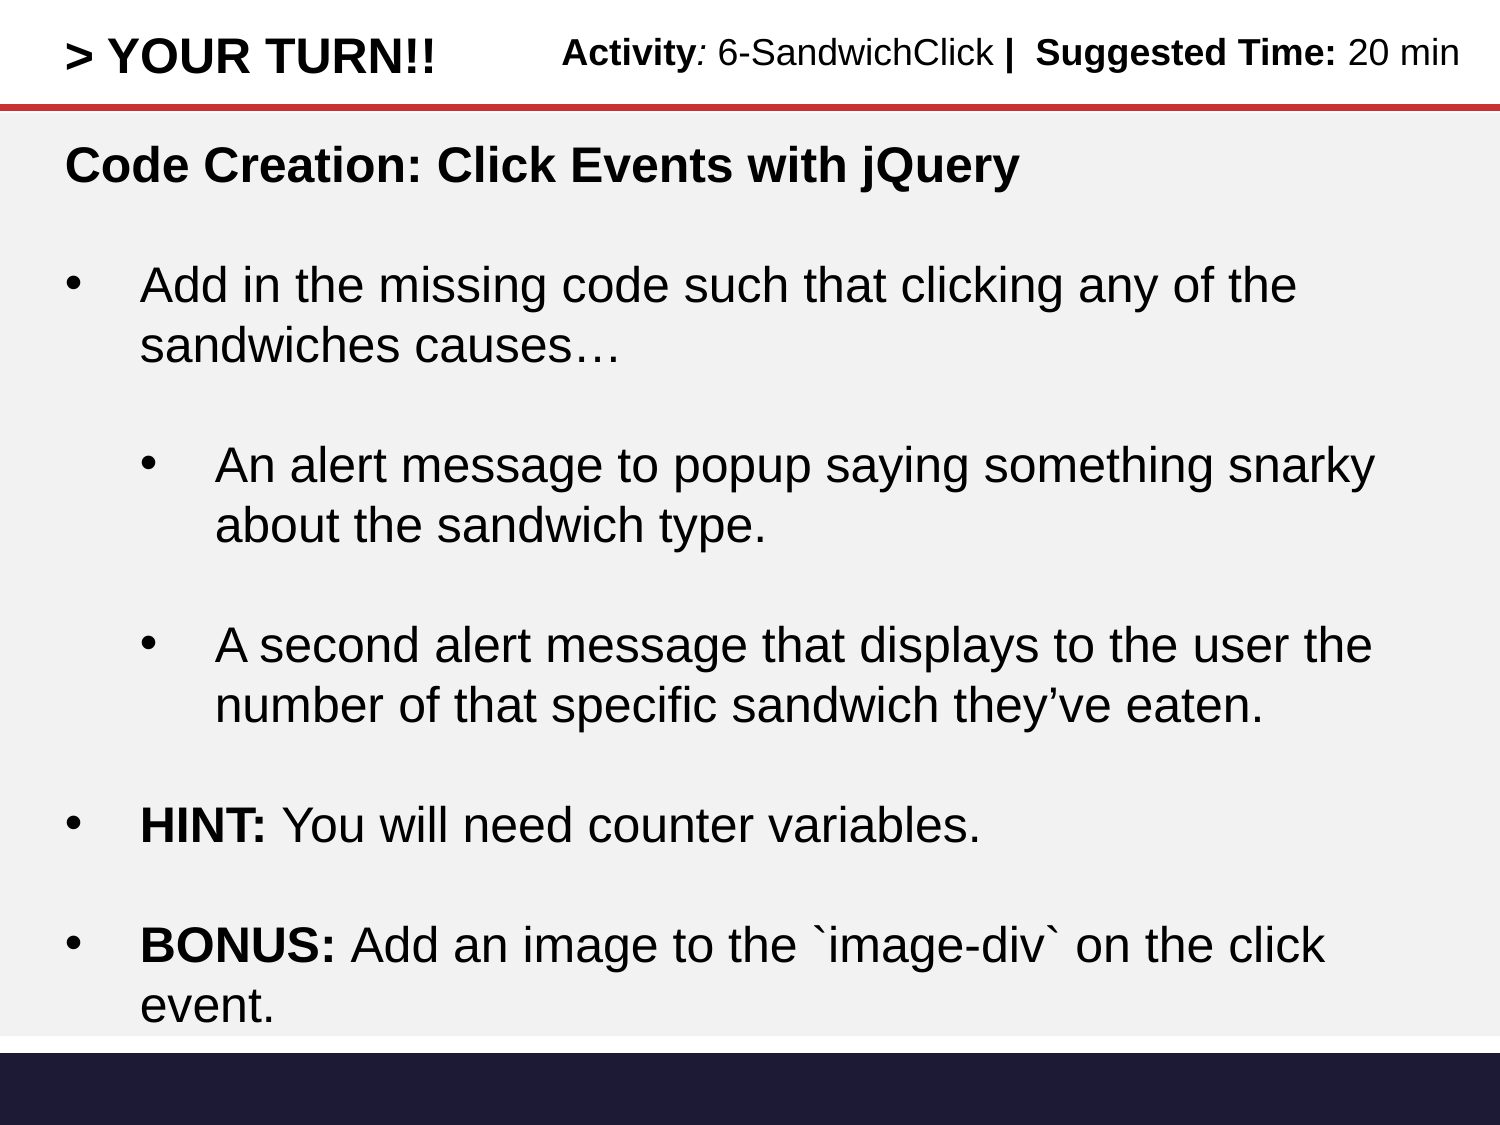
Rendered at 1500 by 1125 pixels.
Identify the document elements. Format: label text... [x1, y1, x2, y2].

text_box Activity: 6-SandwichClick | Suggested Time: 20 min [474, 20, 1475, 81]
text_box > YOUR TURN!! [50, 16, 913, 91]
text_box [0, 112, 1500, 1037]
text_box Code Creation: Click Events with jQuery Add in the missing code such that clicking any of the sandwiches causes… An alert message to popup saying something snarky about the sandwich type. A second alert message that displays to the user the number of that specific sandwich they’ve eaten. HINT: You will need counter variables. BONUS: Add an image to the `image-div` on the click event. [49, 124, 1475, 1040]
